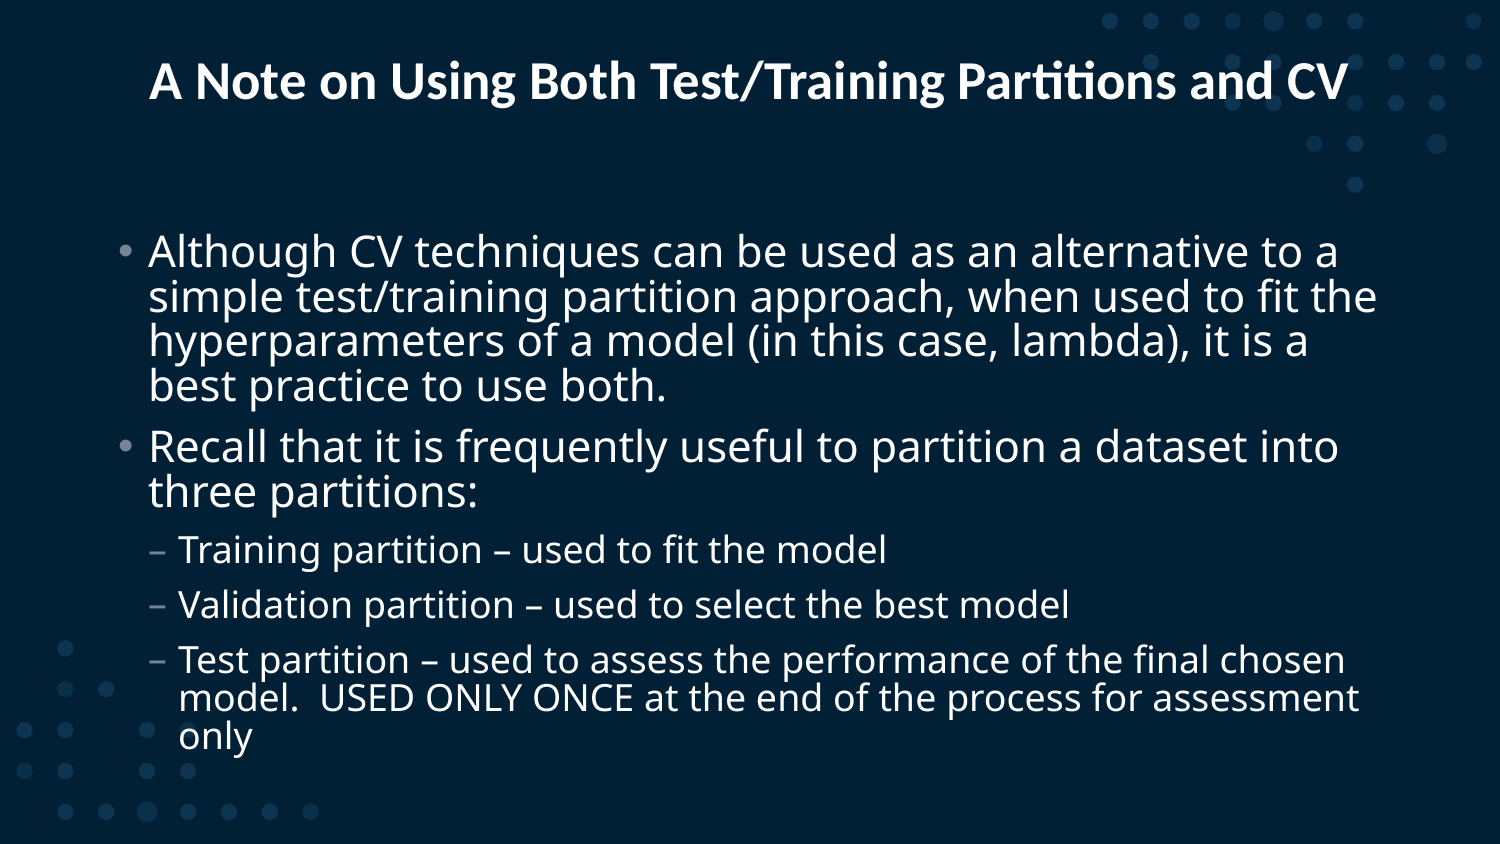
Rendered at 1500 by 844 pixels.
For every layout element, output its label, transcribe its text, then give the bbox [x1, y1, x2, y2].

list Although CV techniques can be used as an alternative to a simple test/training partition approach, when used to fit the hyperparameters of a model (in this case, lambda), it is a best practice to use both. Recall that it is frequently useful to partition a dataset into three partitions: Training partition – used to fit the model Validation partition – used to select the best model Test partition – used to assess the performance of the final chosen model. USED ONLY ONCE at the end of the process for assessment only [103, 224, 1397, 760]
title A Note on Using Both Test/Training Partitions and CV [103, 44, 1397, 120]
